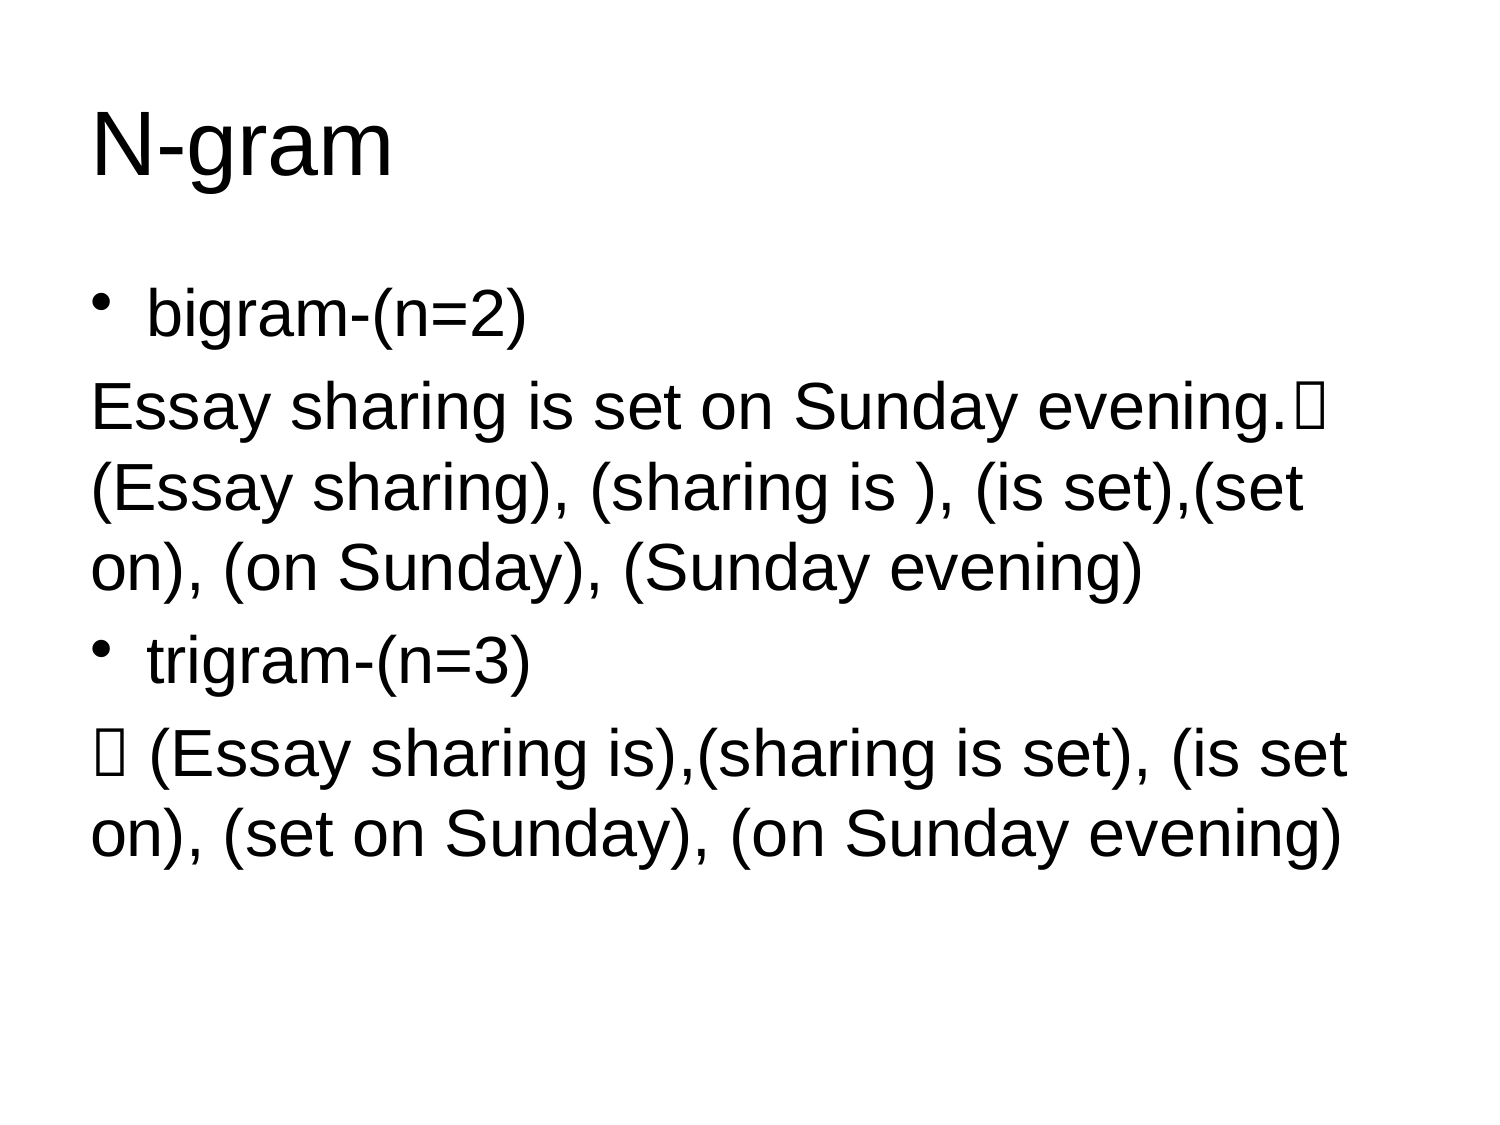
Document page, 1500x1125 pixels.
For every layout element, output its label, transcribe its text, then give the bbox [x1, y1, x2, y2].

list bigram-(n=2) Essay sharing is set on Sunday evening. (Essay sharing), (sharing is ), (is set),(set on), (on Sunday), (Sunday evening) trigram-(n=3)  (Essay sharing is),(sharing is set), (is set on), (set on Sunday), (on Sunday evening) [74, 262, 1426, 1006]
title N-gram [74, 44, 1426, 233]
